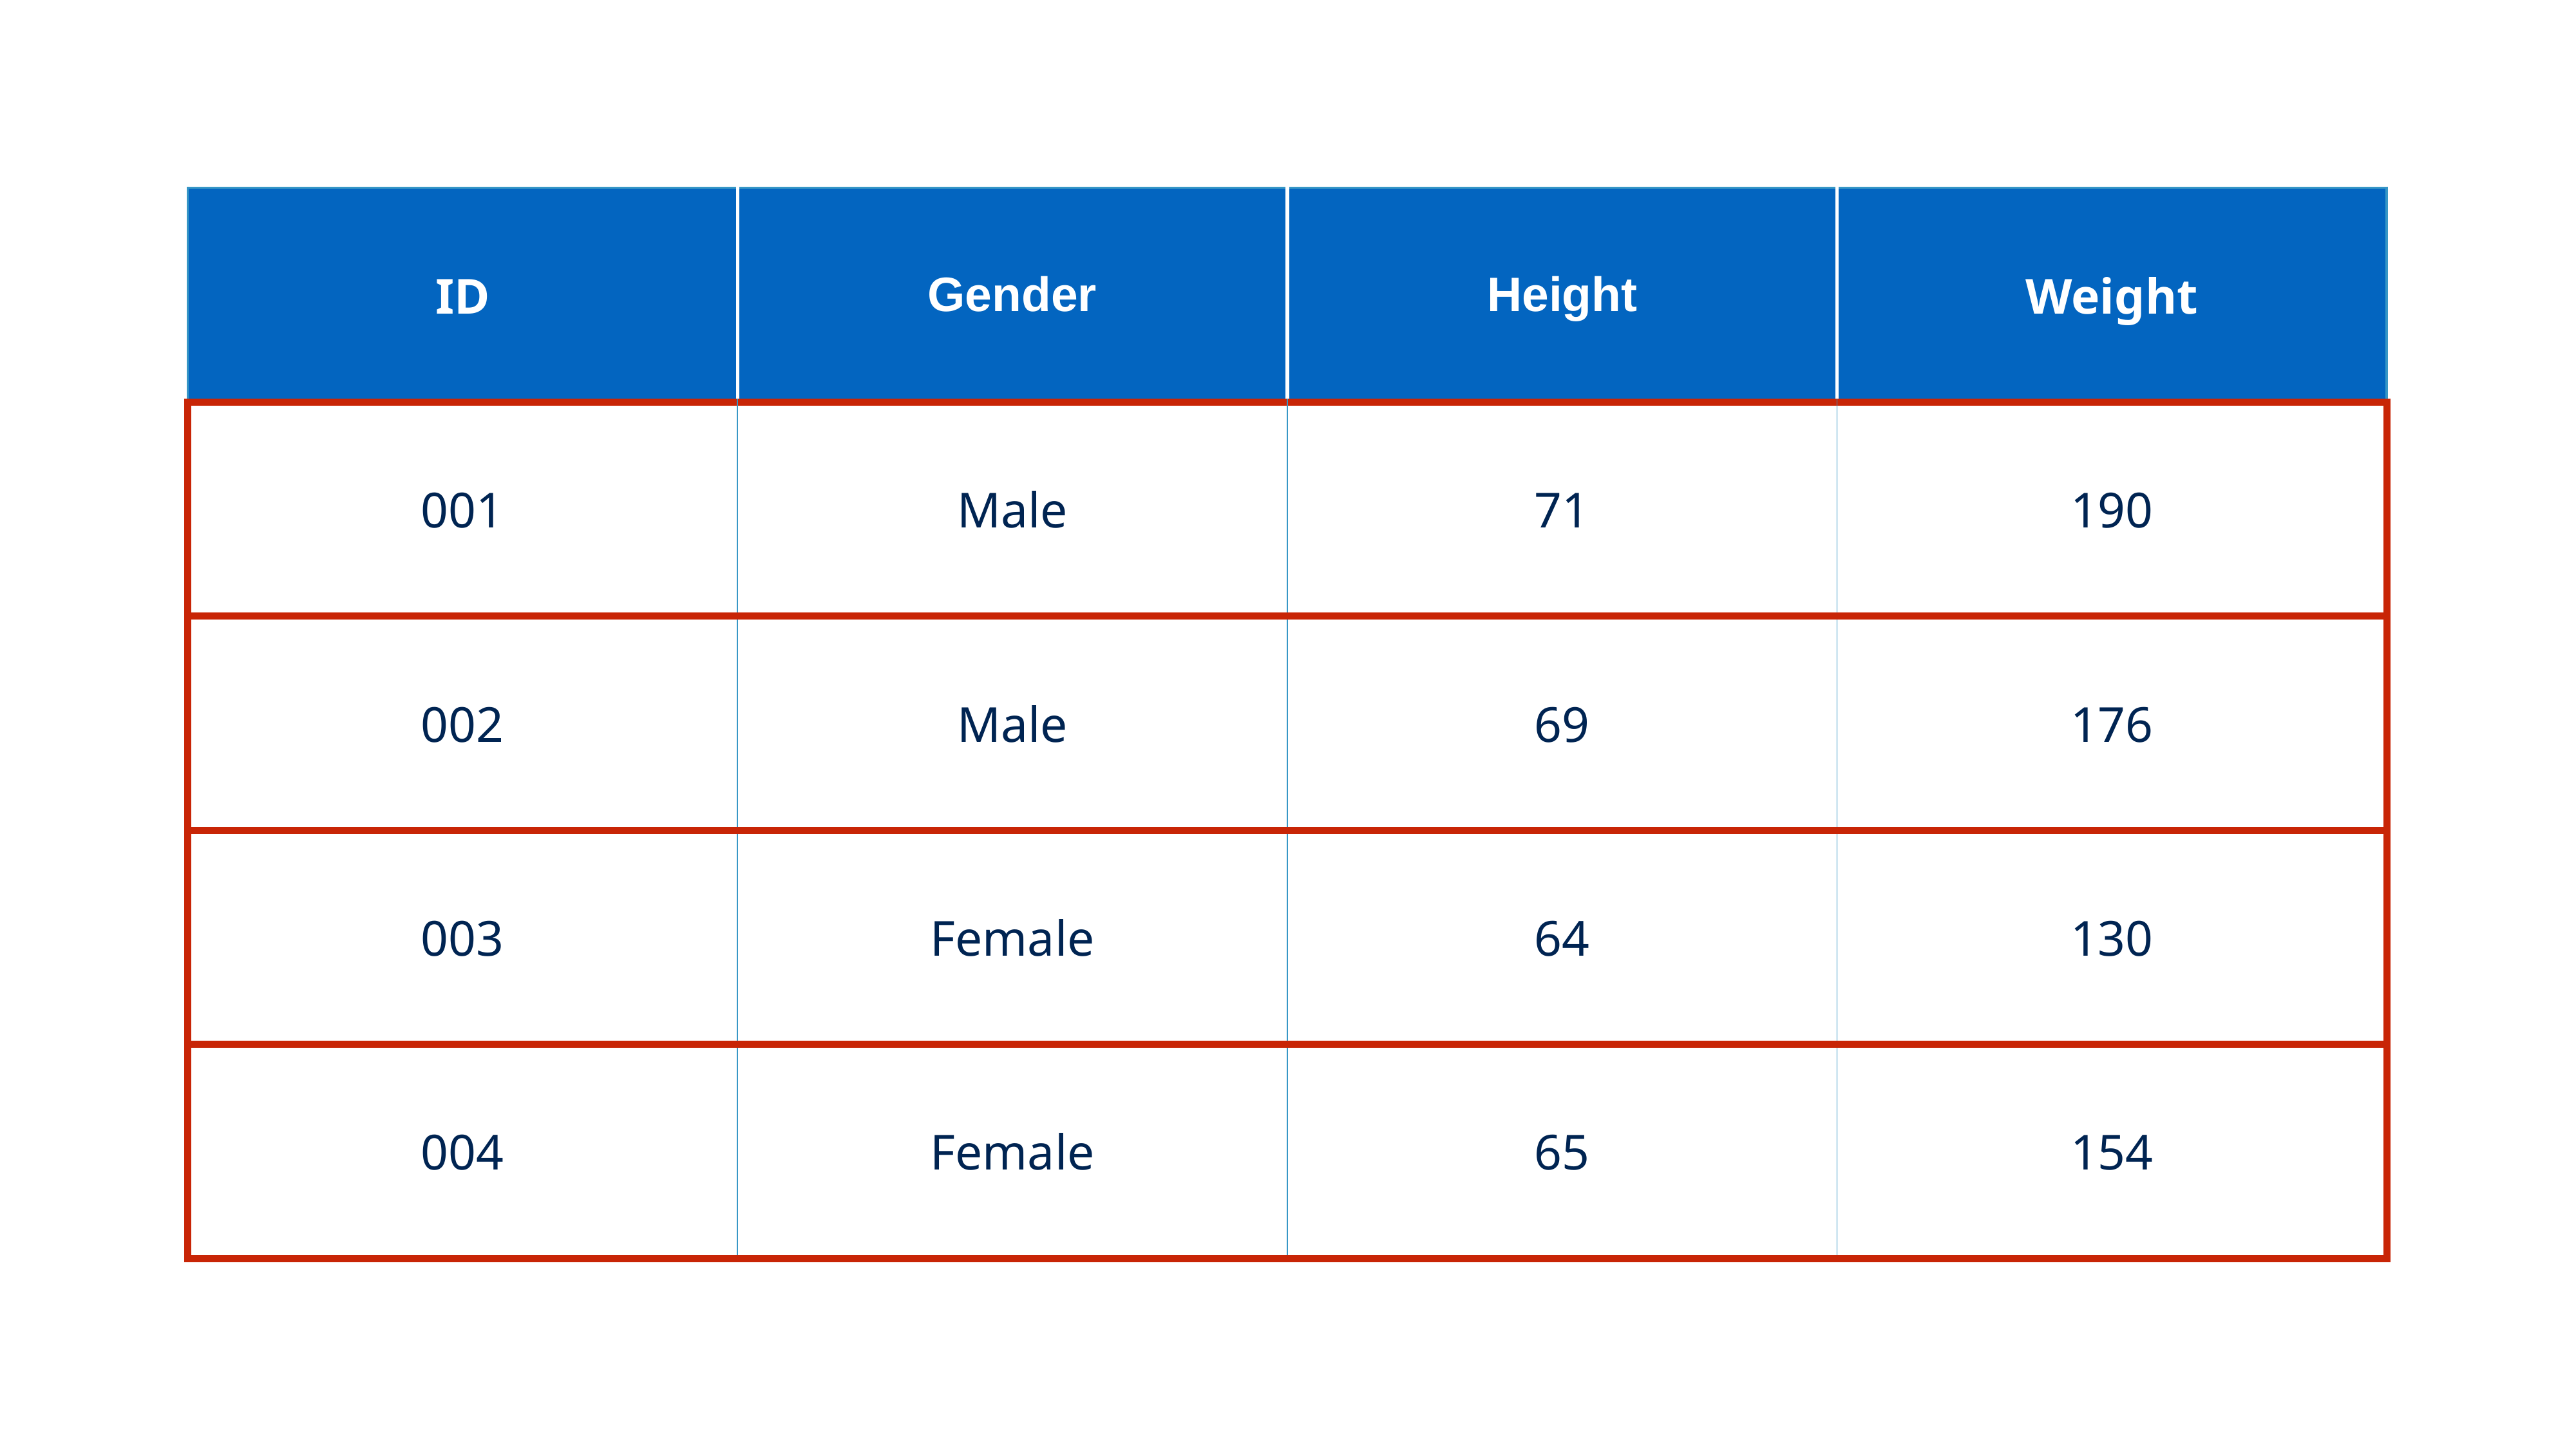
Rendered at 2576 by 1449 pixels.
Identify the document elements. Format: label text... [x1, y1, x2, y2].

table_cell 69 [1288, 620, 1837, 827]
table_cell 176 [1837, 620, 2383, 827]
table_header ID [189, 189, 736, 399]
table_header Height [1289, 189, 1835, 399]
table_cell Male [738, 620, 1287, 827]
table_cell 64 [1288, 834, 1837, 1041]
table_cell Female [738, 834, 1287, 1041]
table_header Weight [1839, 189, 2385, 399]
table_cell 65 [1288, 1048, 1837, 1255]
table_header Gender [739, 189, 1285, 399]
table_cell 154 [1837, 1048, 2383, 1255]
table_cell 004 [191, 1048, 737, 1255]
table_cell 002 [191, 620, 737, 827]
table_cell 003 [191, 834, 737, 1041]
table_cell 130 [1837, 834, 2383, 1041]
table_cell 71 [1288, 406, 1837, 612]
table_cell 190 [1837, 406, 2383, 612]
table_cell Male [738, 406, 1287, 612]
table_cell Female [738, 1048, 1287, 1255]
table_cell 001 [191, 406, 737, 612]
